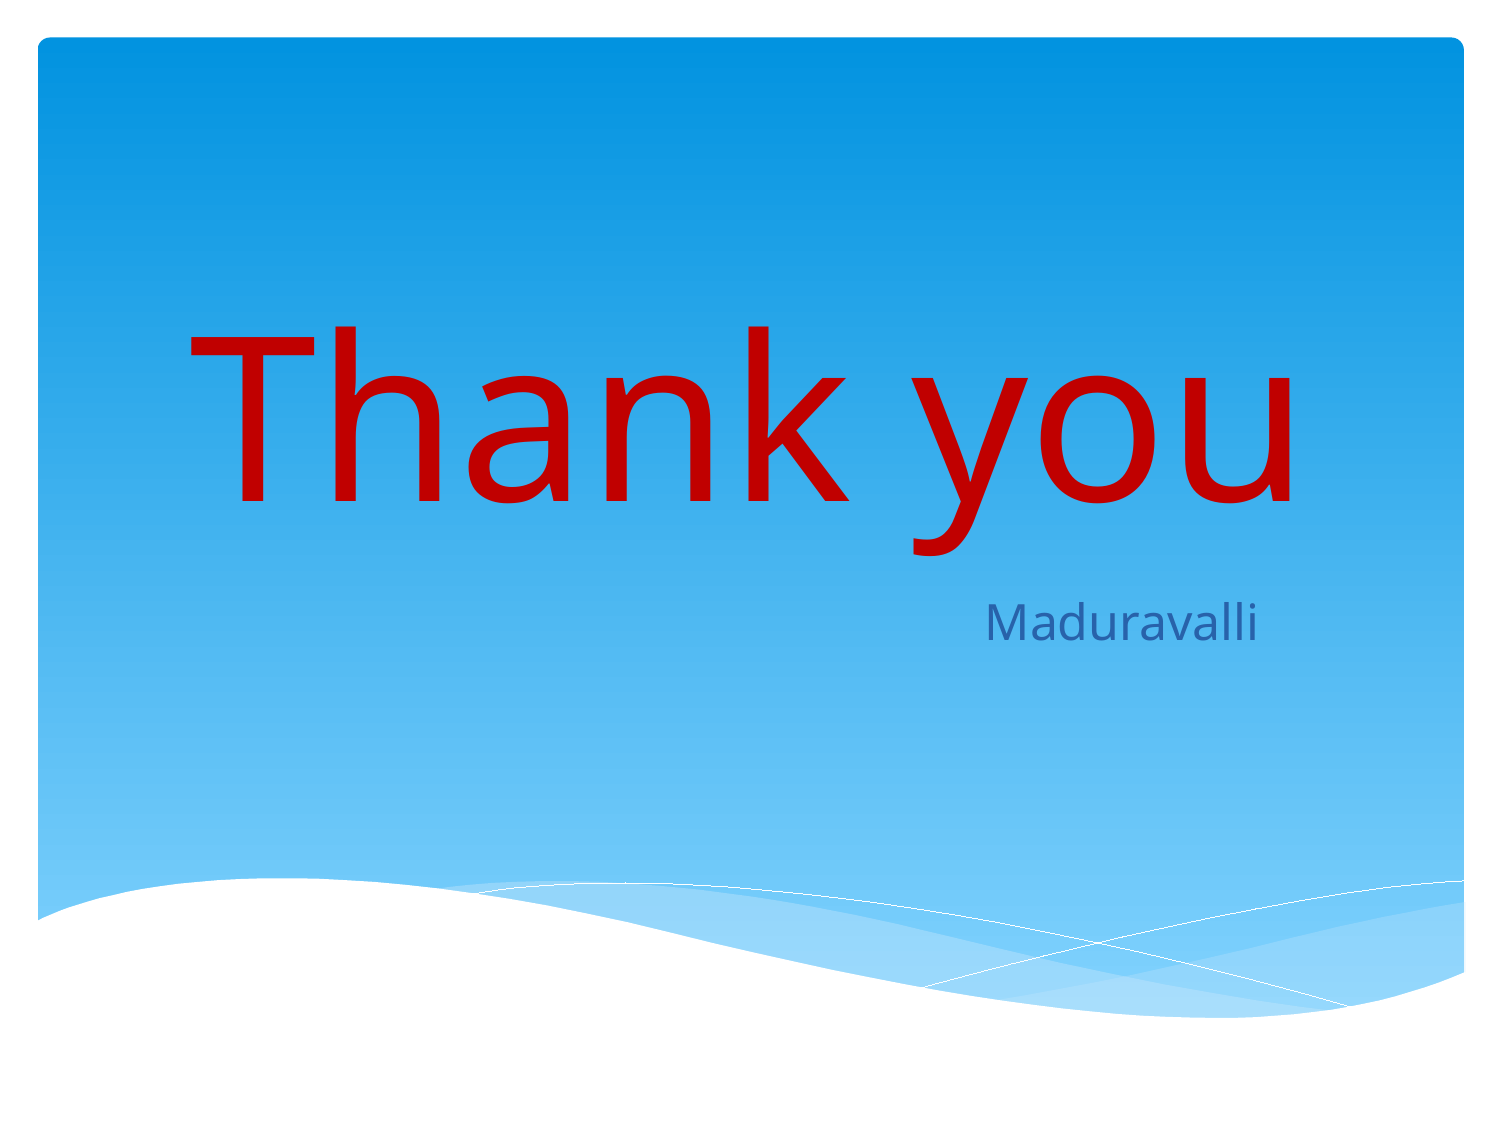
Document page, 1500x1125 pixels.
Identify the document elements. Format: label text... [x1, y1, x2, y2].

title Thank you [112, 262, 1388, 555]
subtitle Maduravalli [225, 583, 1275, 825]
